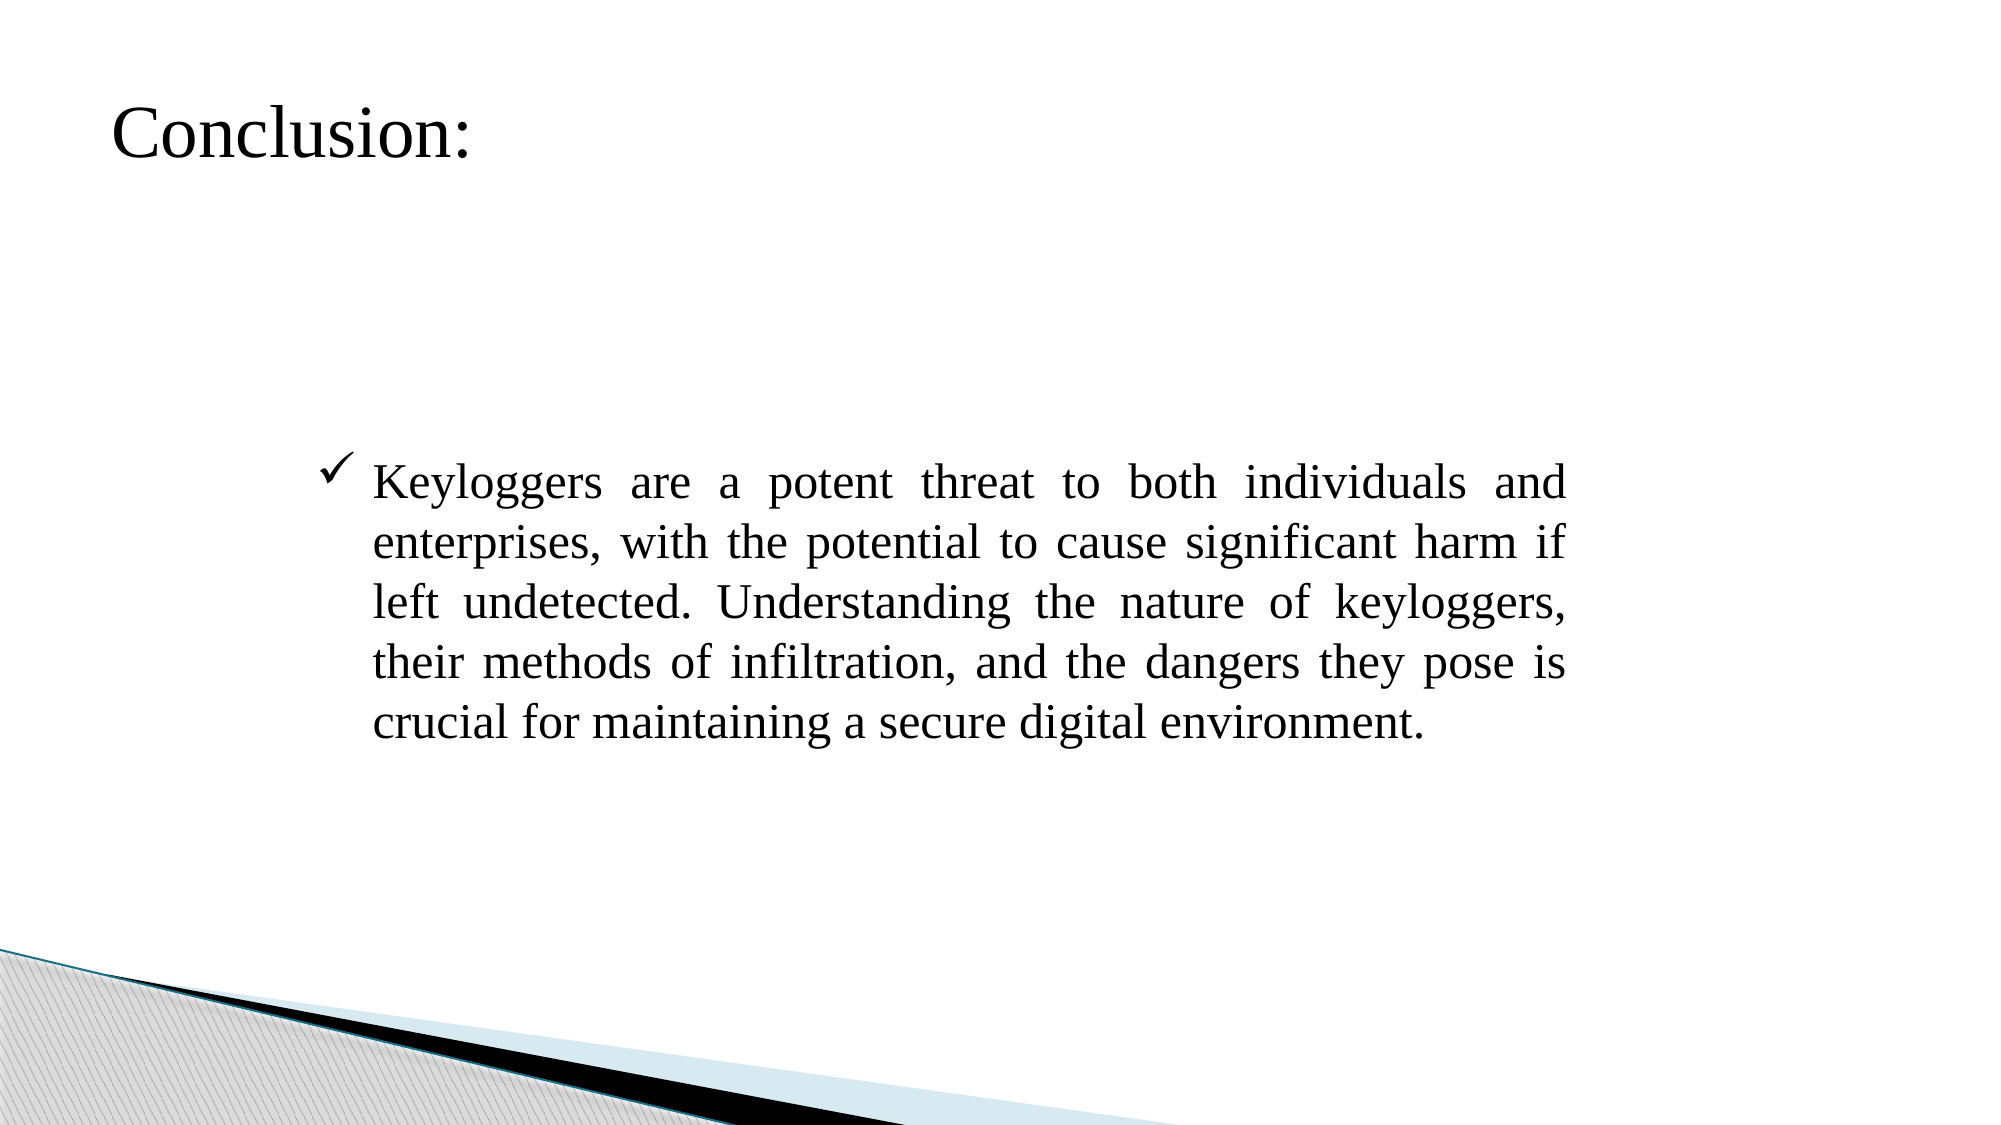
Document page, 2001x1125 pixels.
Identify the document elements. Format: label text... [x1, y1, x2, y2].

text_box Keyloggers are a potent threat to both individuals and enterprises, with the potential to cause significant harm if left undetected. Understanding the nature of keyloggers, their methods of infiltration, and the dangers they pose is crucial for maintaining a secure digital environment. [301, 441, 1583, 943]
text_box Conclusion: [96, 75, 763, 181]
